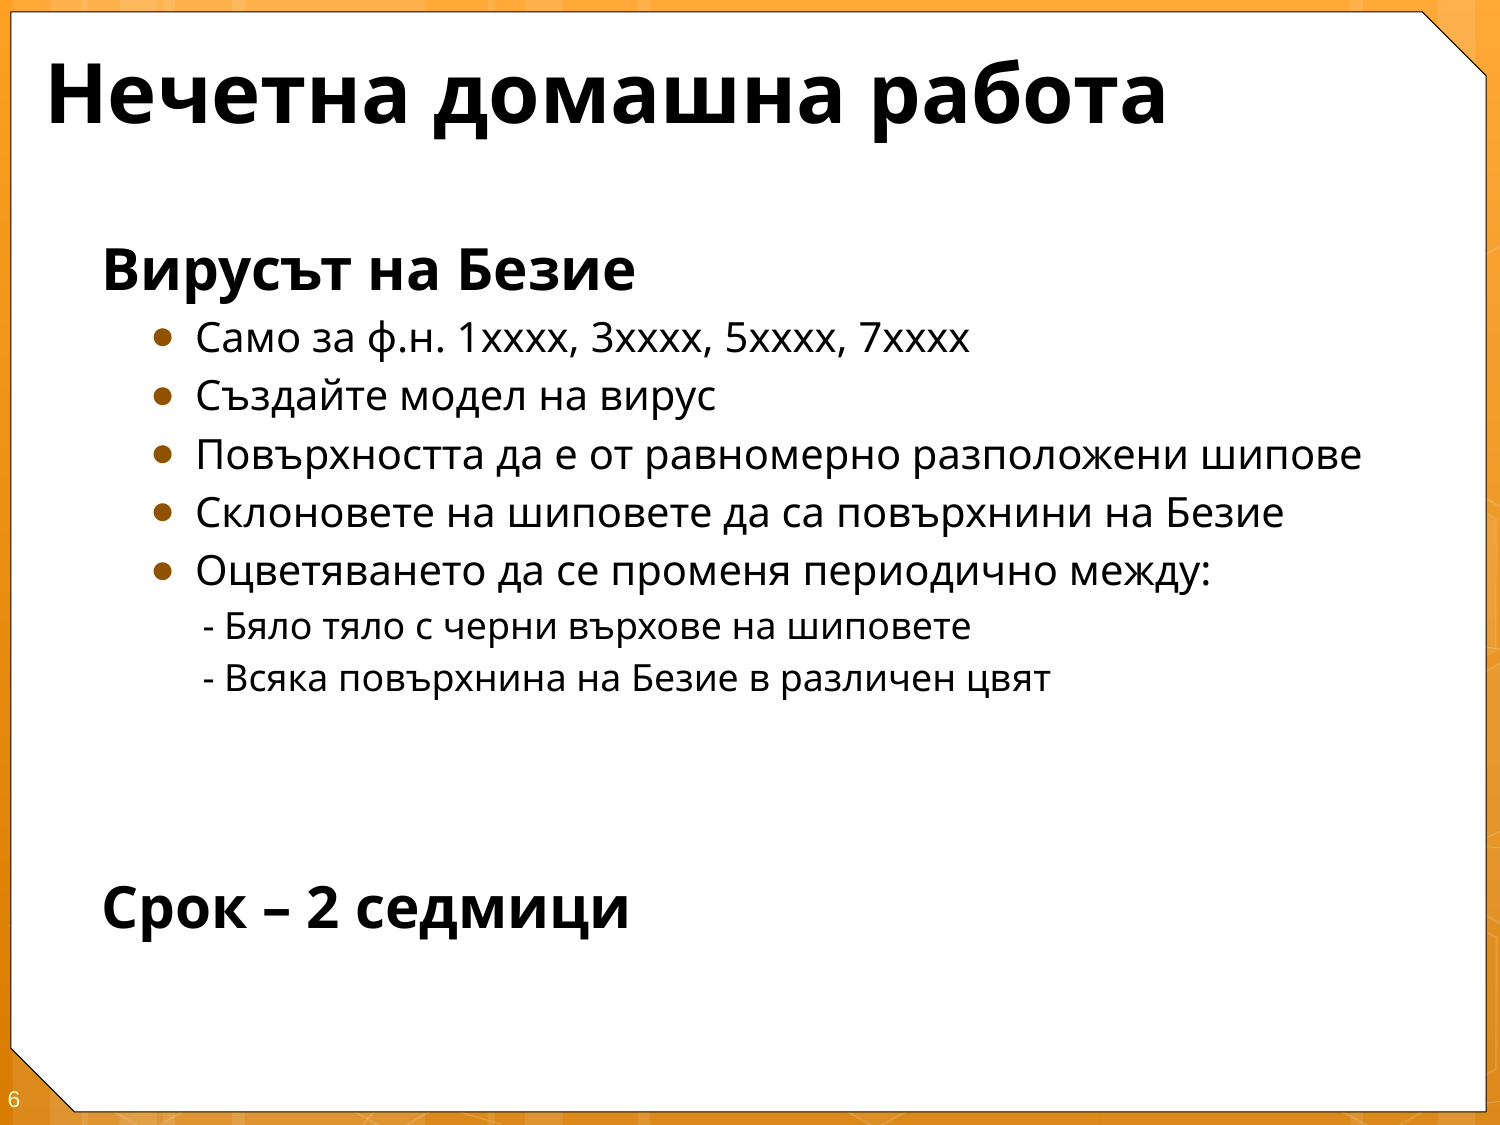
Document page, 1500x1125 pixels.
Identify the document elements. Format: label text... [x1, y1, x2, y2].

title Нечетна домашна работа [29, 37, 1450, 144]
list Вирусът на Безие Само за ф.н. 1хххх, 3хххх, 5хххх, 7хххх Създайте модел на вирус Повърхността да е от равномерно разположени шипове Склоновете на шиповете да са повърхнини на Безие Оцветяването да се променя периодично между: - Бяло тяло с черни върхове на шиповете - Всяка повърхнина на Безие в различен цвят Срок – 2 седмици [75, 224, 1488, 1113]
